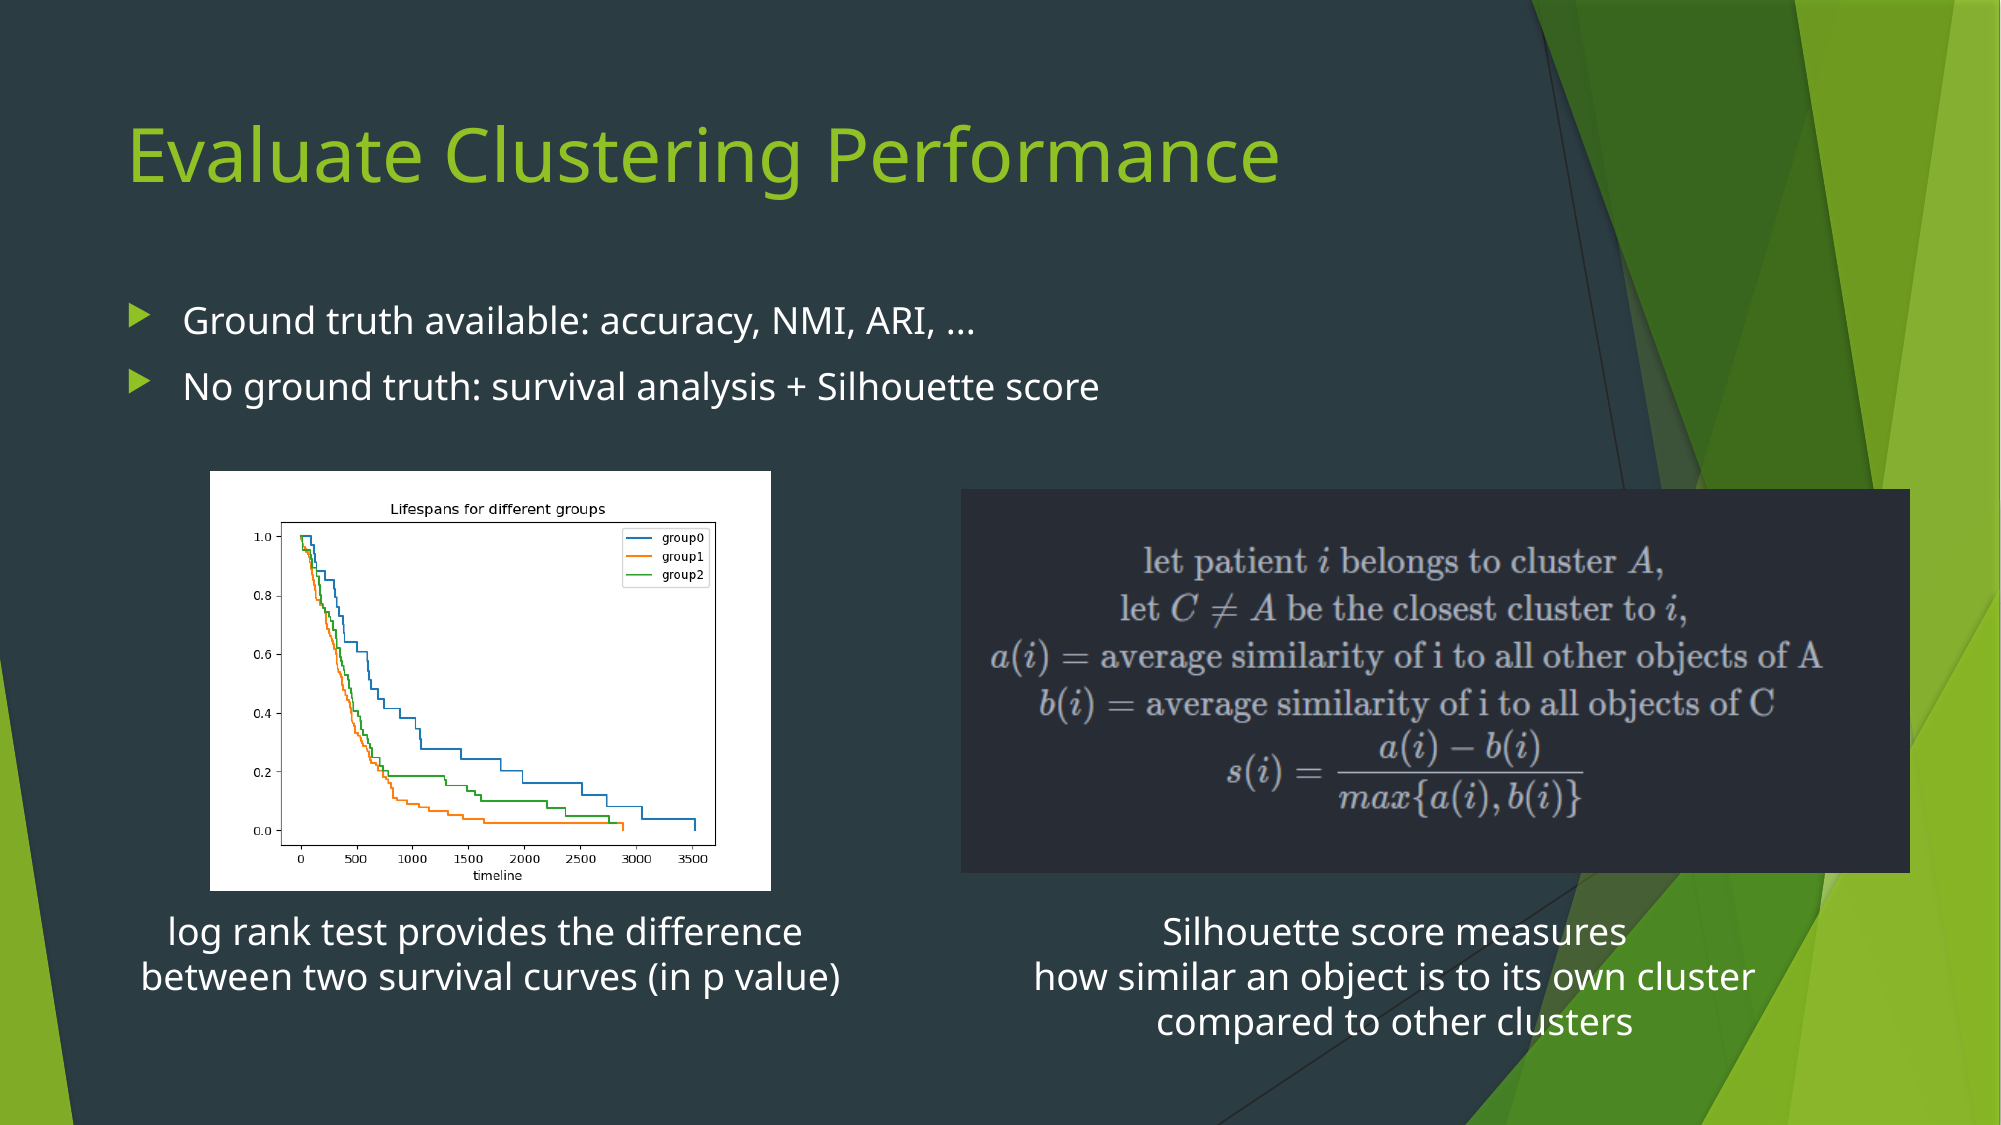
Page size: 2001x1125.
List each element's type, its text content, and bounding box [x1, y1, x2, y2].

picture [209, 470, 771, 892]
text_box Silhouette score measures how similar an object is to its own cluster compared to other clusters [1018, 900, 1772, 1050]
text_box log rank test provides the difference between two survival curves (in p value) [125, 900, 856, 1005]
list Ground truth available: accuracy, NMI, ARI, ... No ground truth: survival analysis + Silhouette score [111, 289, 1522, 926]
title Evaluate Clustering Performance [111, 99, 1522, 289]
picture [960, 489, 1911, 873]
